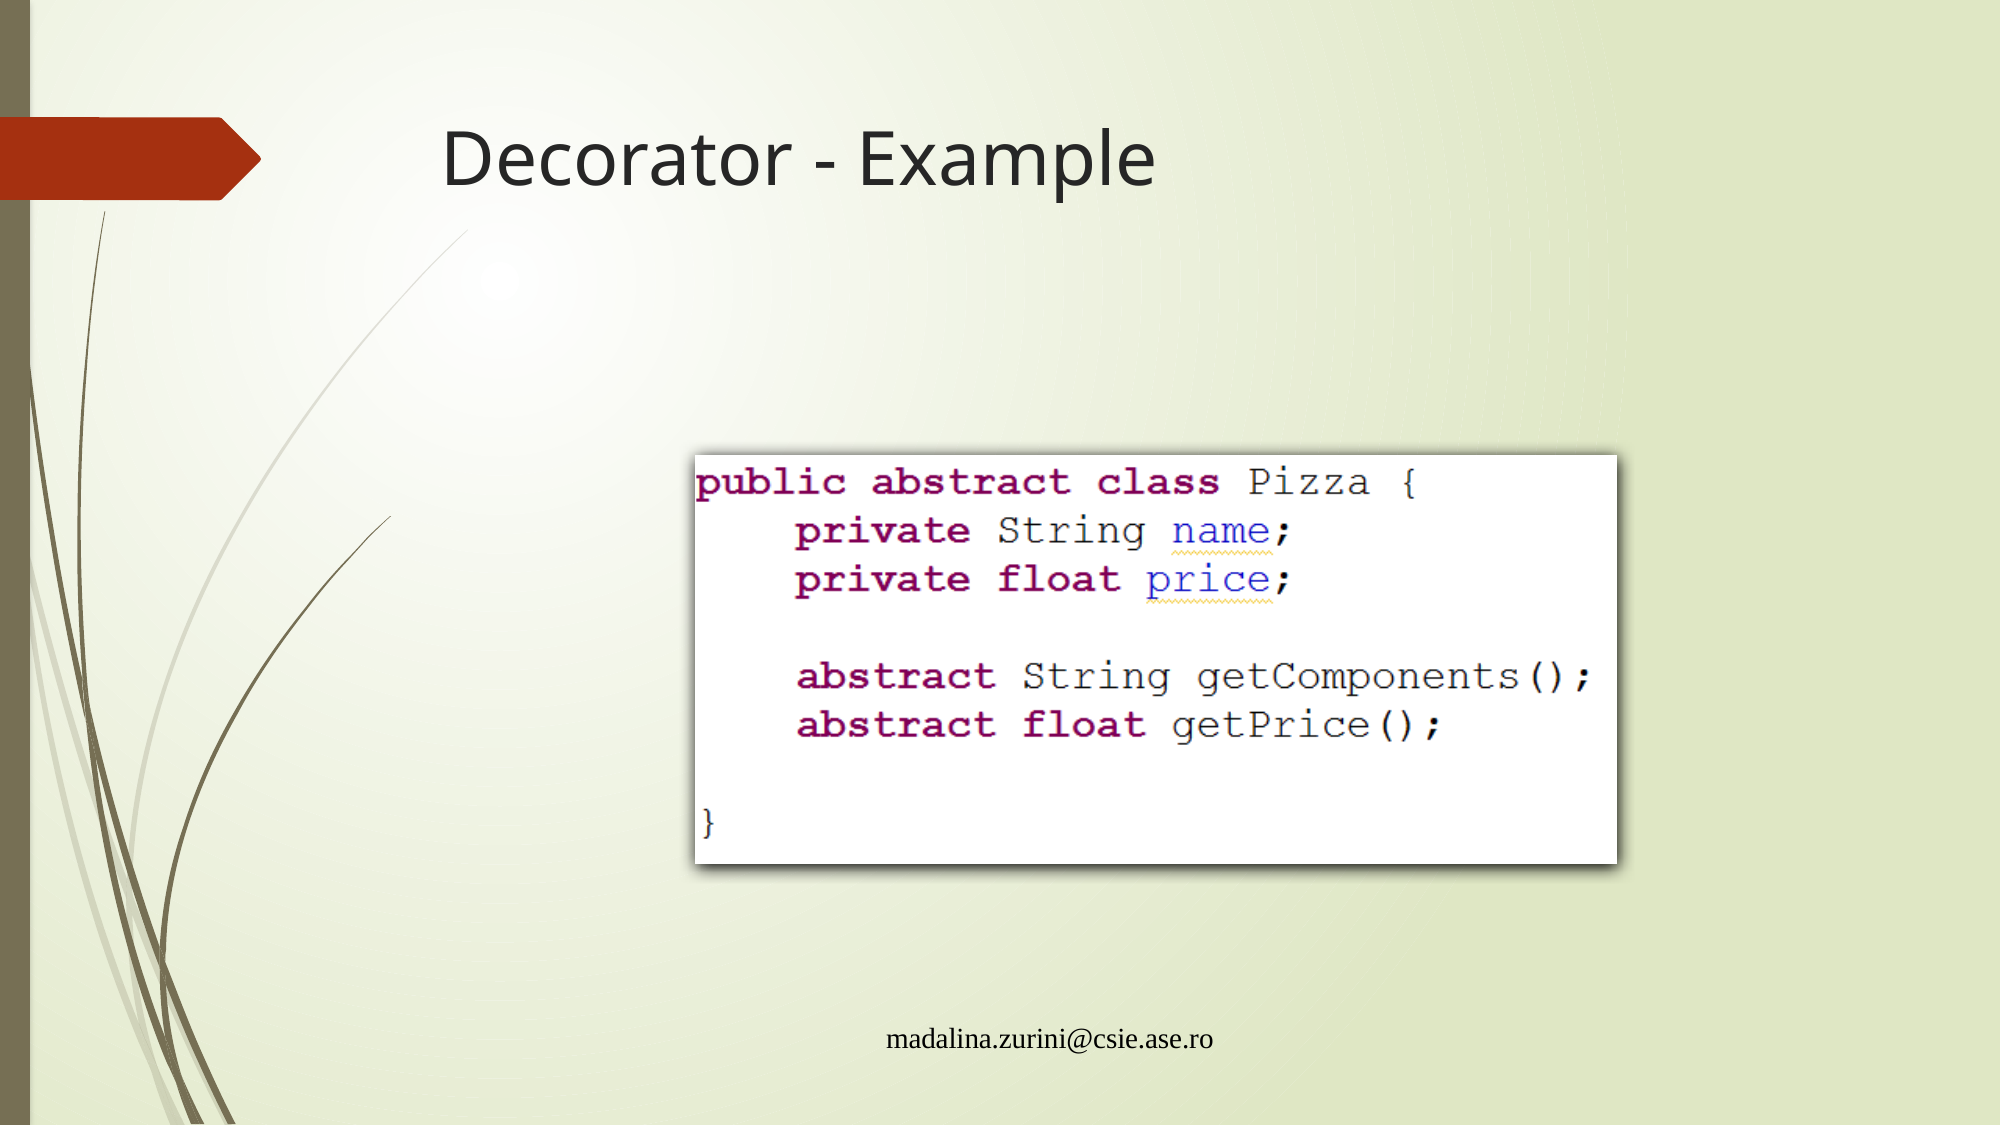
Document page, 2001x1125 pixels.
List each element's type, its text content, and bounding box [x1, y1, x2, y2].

title Decorator - Example [425, 102, 1888, 313]
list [694, 455, 1618, 864]
footer madalina.zurini@csie.ase.ro [424, 1006, 1675, 1067]
